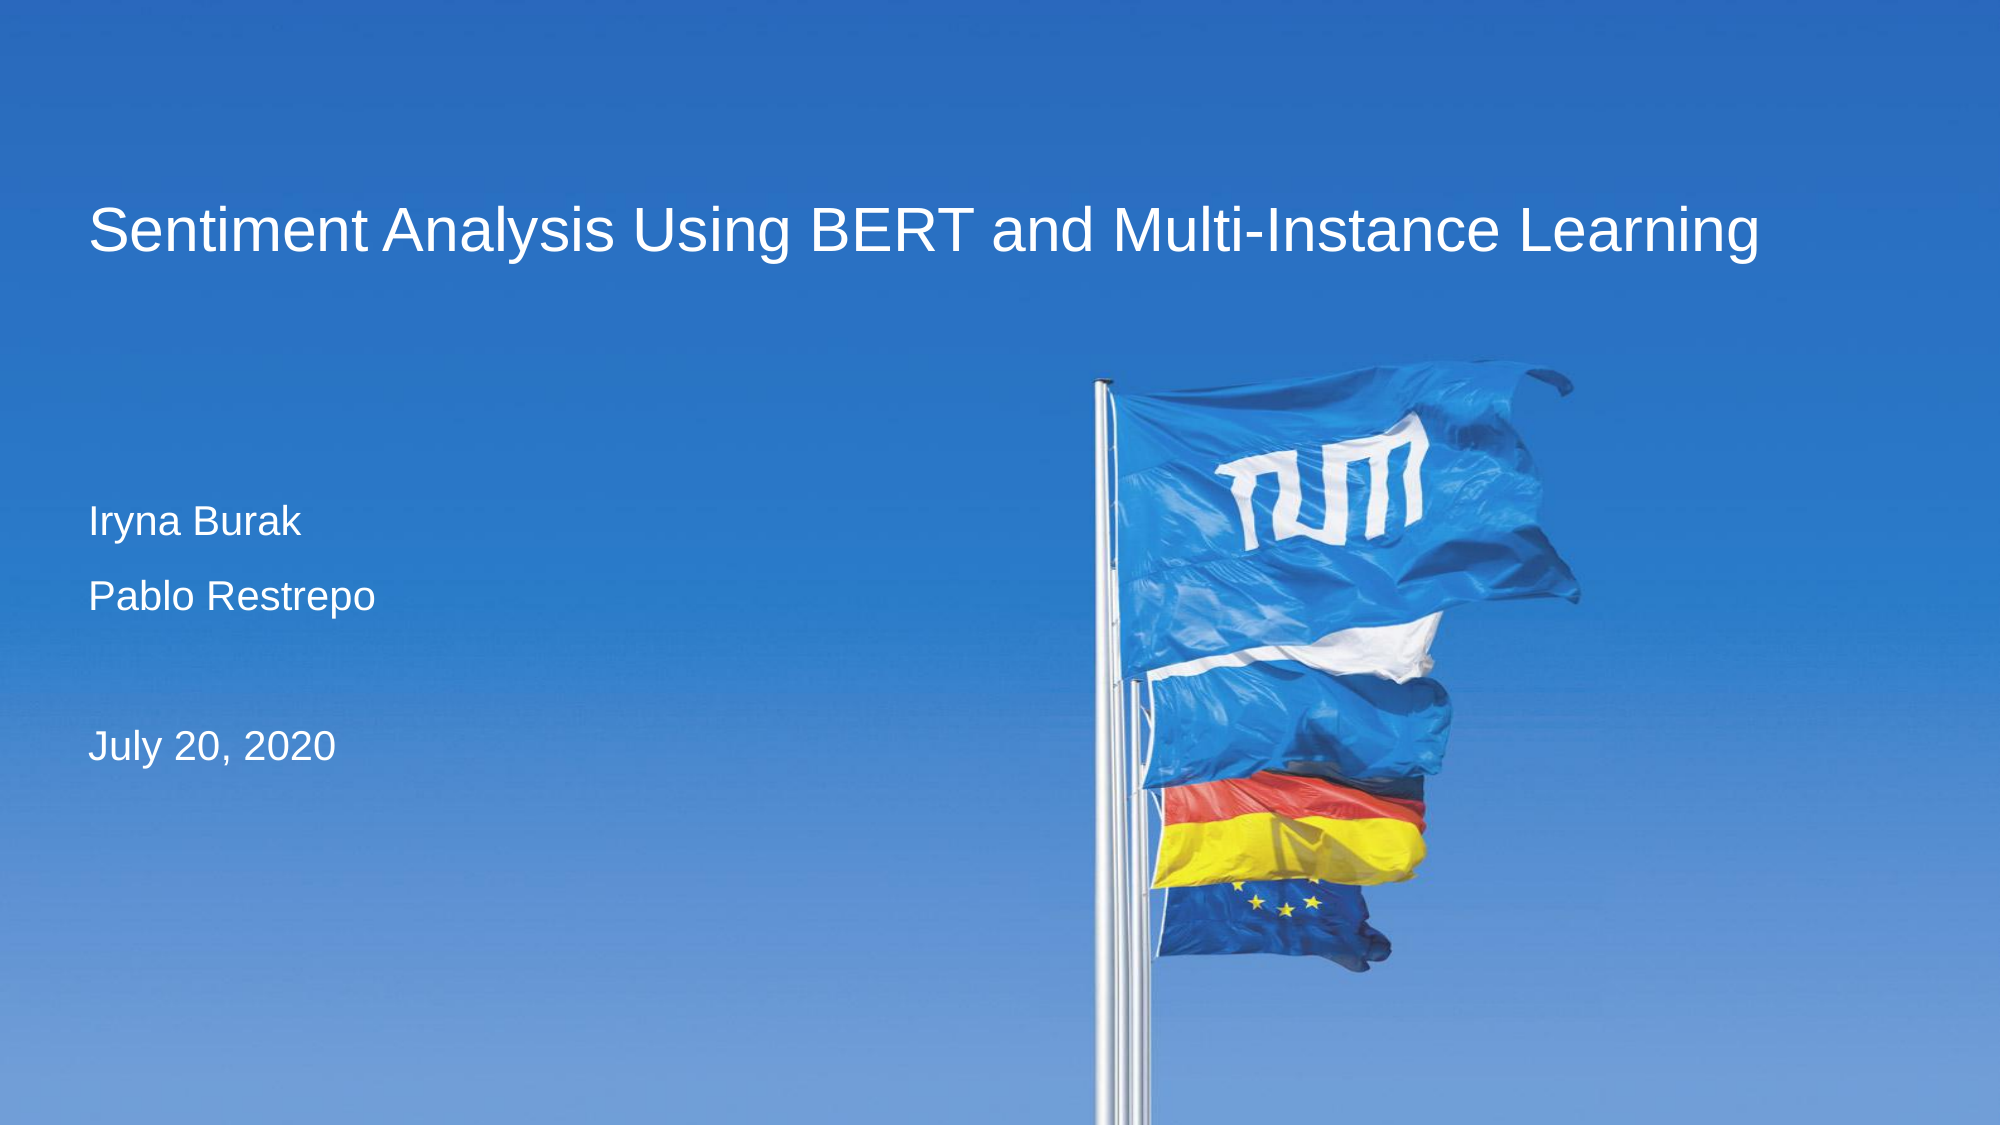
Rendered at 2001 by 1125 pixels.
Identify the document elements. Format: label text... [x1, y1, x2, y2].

picture [0, 0, 2000, 1125]
subtitle Iryna Burak Pablo Restrepo July 20, 2020 [68, 448, 979, 1020]
title Sentiment Analysis Using BERT and Multi-Instance Learning [68, 0, 1932, 449]
